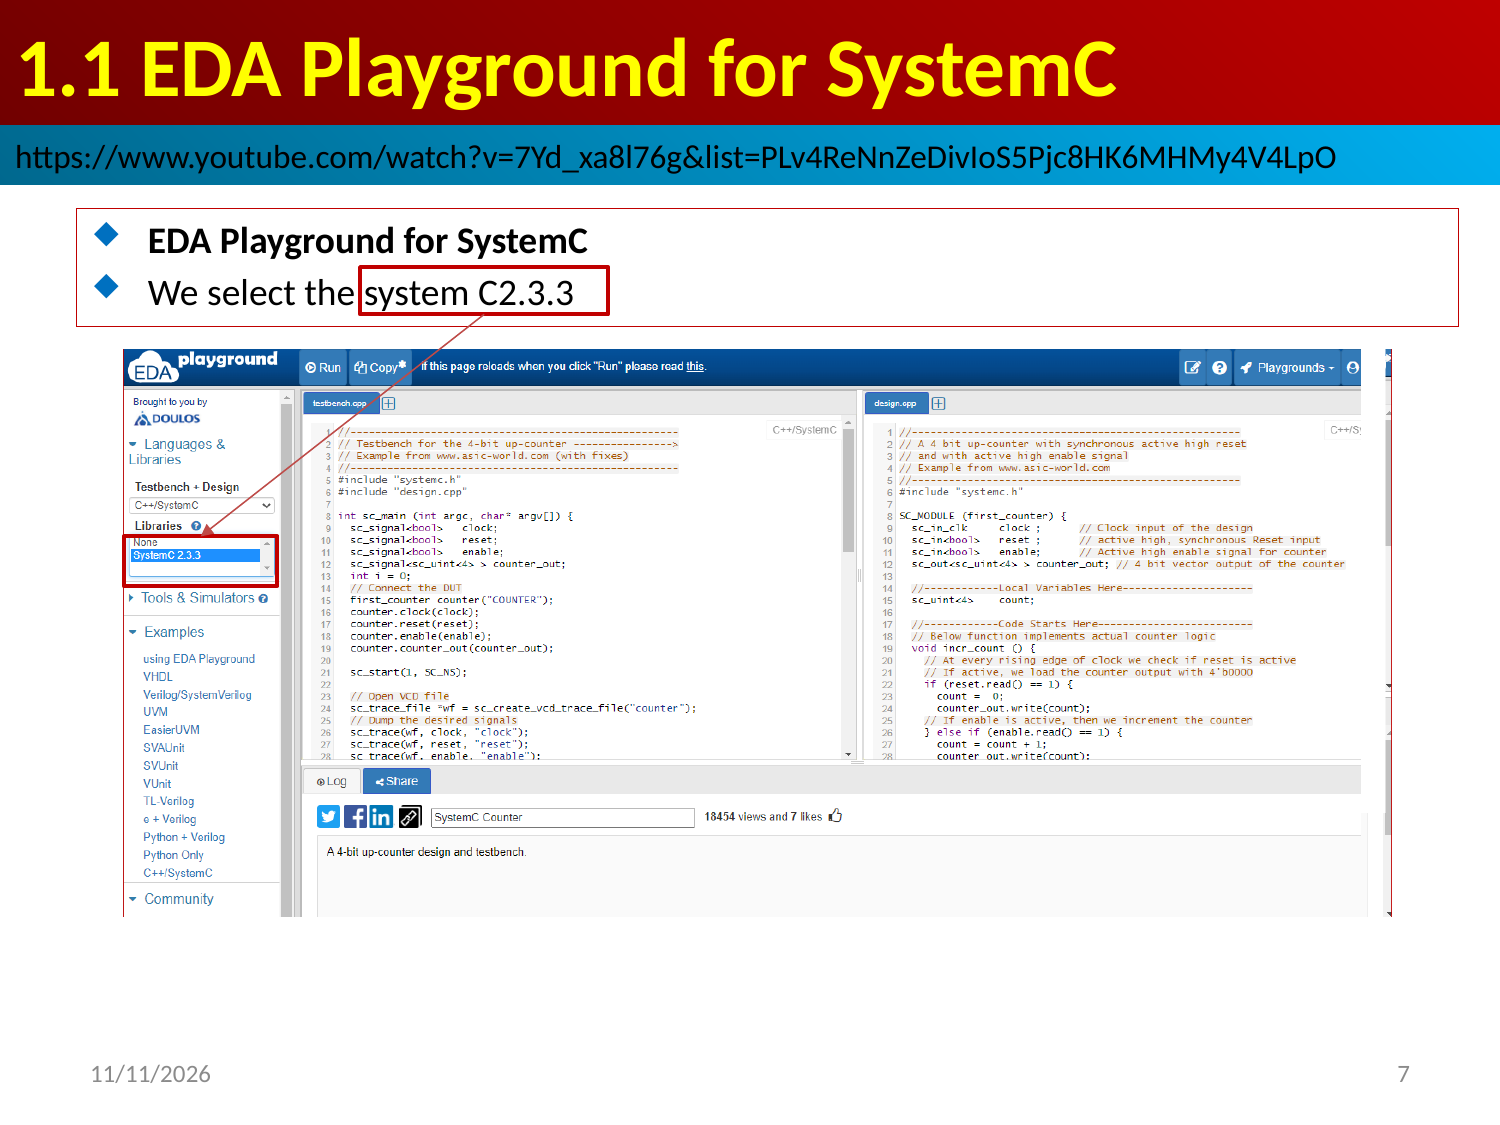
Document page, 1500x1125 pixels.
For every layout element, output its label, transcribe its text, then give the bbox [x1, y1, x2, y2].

subtitle EDA Playground for SystemC We select the system C2.3.3 [76, 208, 1459, 327]
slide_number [75, 1042, 425, 1103]
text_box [123, 349, 1392, 918]
title 1.1 EDA Playground for SystemC [0, 0, 1500, 125]
text_box [358, 265, 610, 316]
text_box https://www.youtube.com/watch?v=7Yd_xa8l76g&list=PLv4ReNnZeDivIoS5Pjc8HK6MHMy4V4LpO [0, 125, 1500, 185]
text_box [200, 314, 485, 537]
slide_number 7 [1074, 1042, 1425, 1103]
